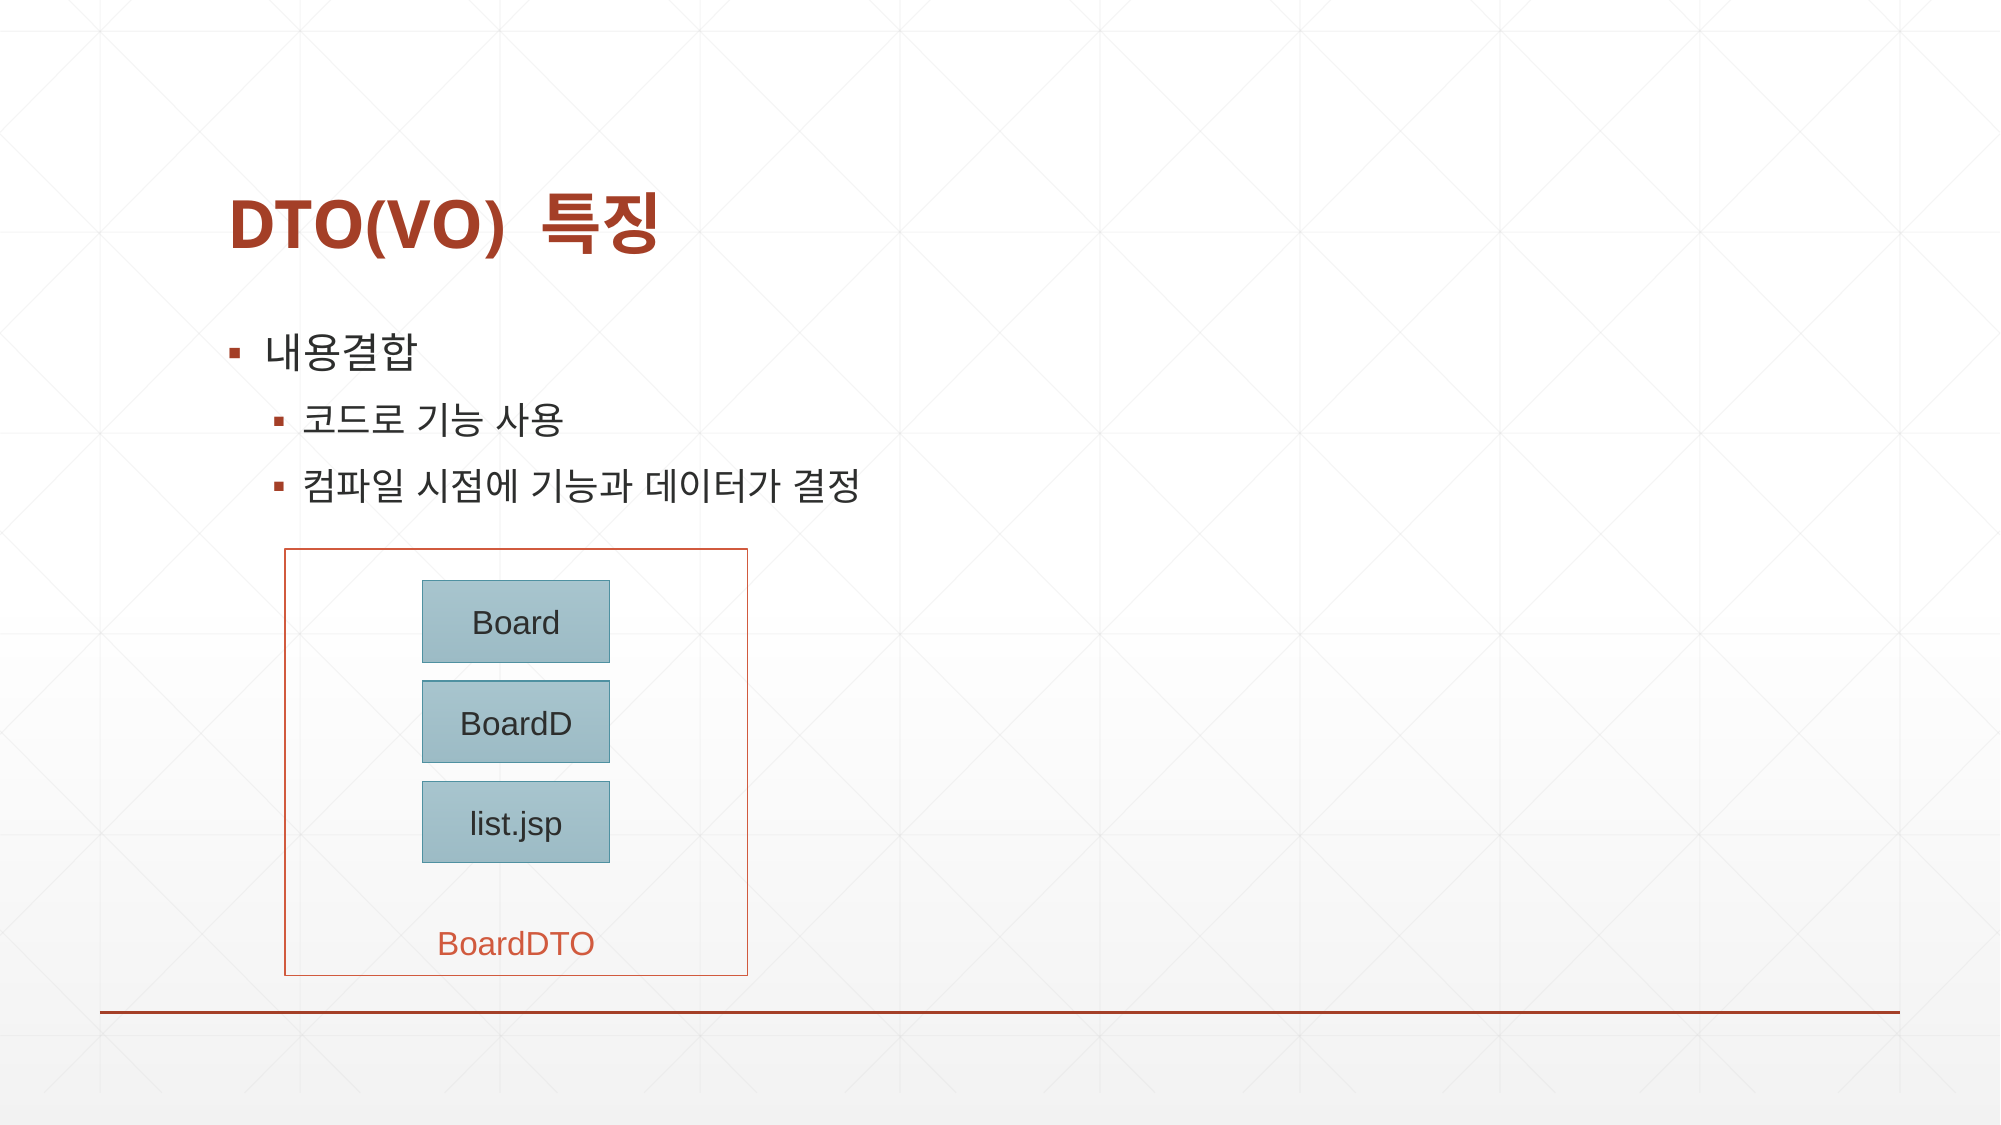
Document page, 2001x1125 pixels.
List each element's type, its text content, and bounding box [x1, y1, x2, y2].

title DTO(VO) 특징 [212, 82, 1788, 271]
text_box BoardDTO [284, 549, 748, 976]
list 내용결합 코드로 기능 사용 컴파일 시점에 기능과 데이터가 결정 [212, 324, 1788, 950]
